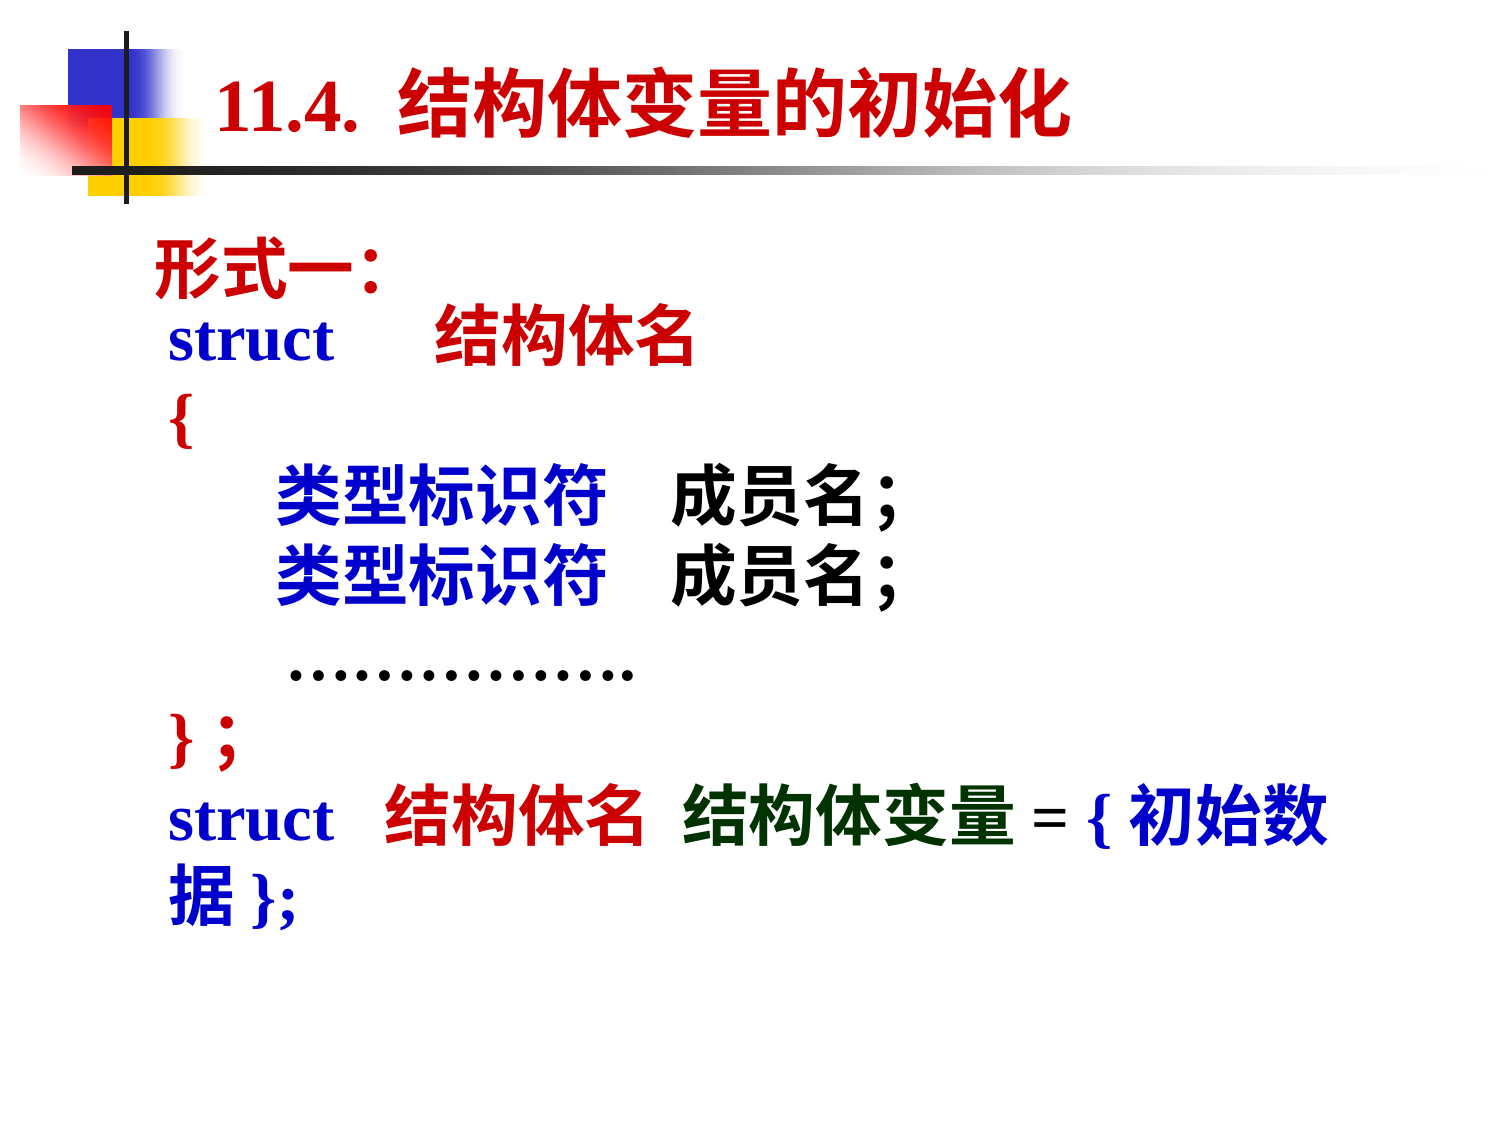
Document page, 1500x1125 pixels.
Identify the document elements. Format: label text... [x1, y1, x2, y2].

title 11.4. 结构体变量的初始化 [123, 42, 1164, 160]
text_box 形式一： [64, 219, 514, 338]
text_box struct 结构体名 { 类型标识符 成员名； 类型标识符 成员名； ……………. }； struct 结构体名 结构体变量= {初始数据}; [153, 286, 1459, 941]
